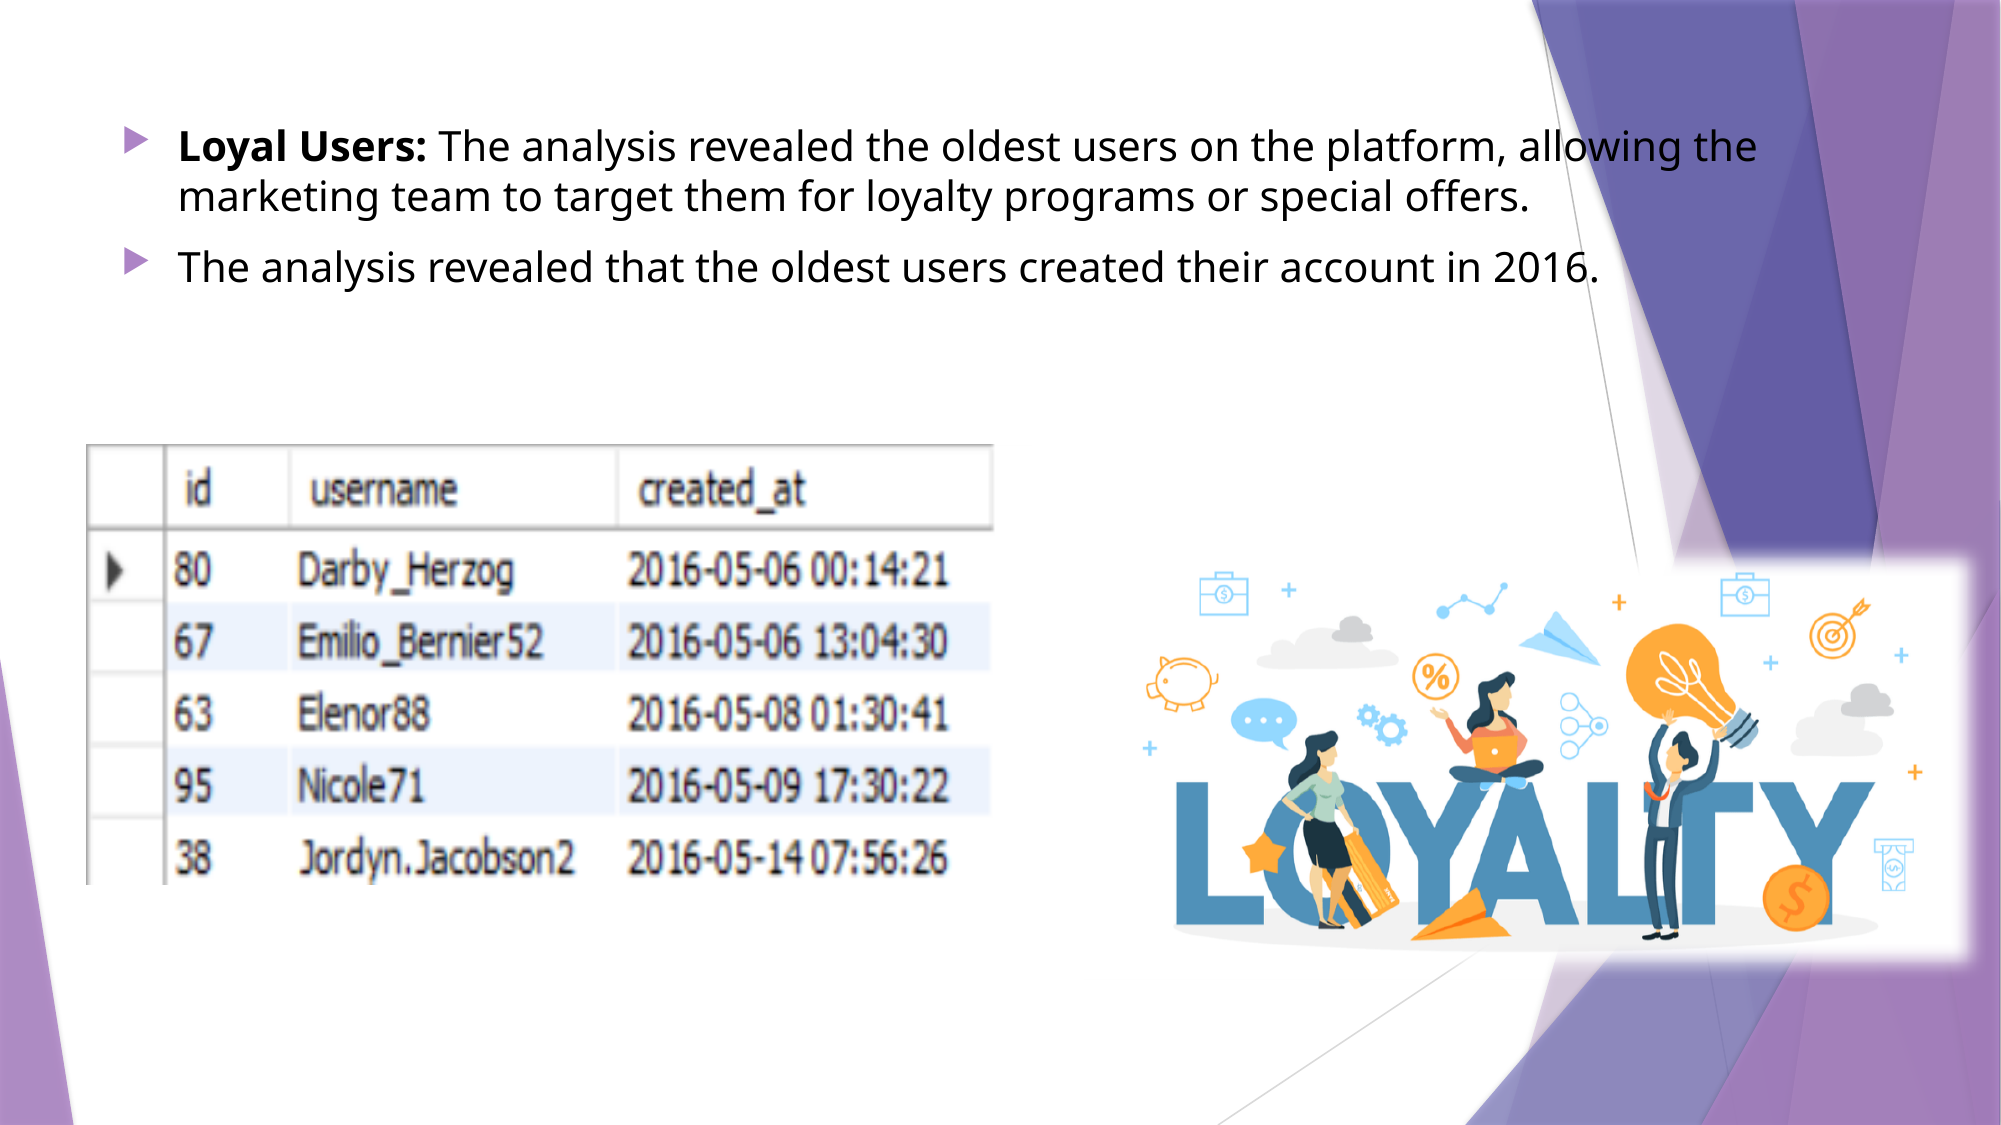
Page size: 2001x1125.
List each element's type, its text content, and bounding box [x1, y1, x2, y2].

list Loyal Users: The analysis revealed the oldest users on the platform, allowing the marketing team to target them for loyalty programs or special offers. The analysis revealed that the oldest users created their account in 2016. [106, 112, 1957, 402]
picture [1064, 539, 1987, 981]
picture [85, 444, 1033, 885]
